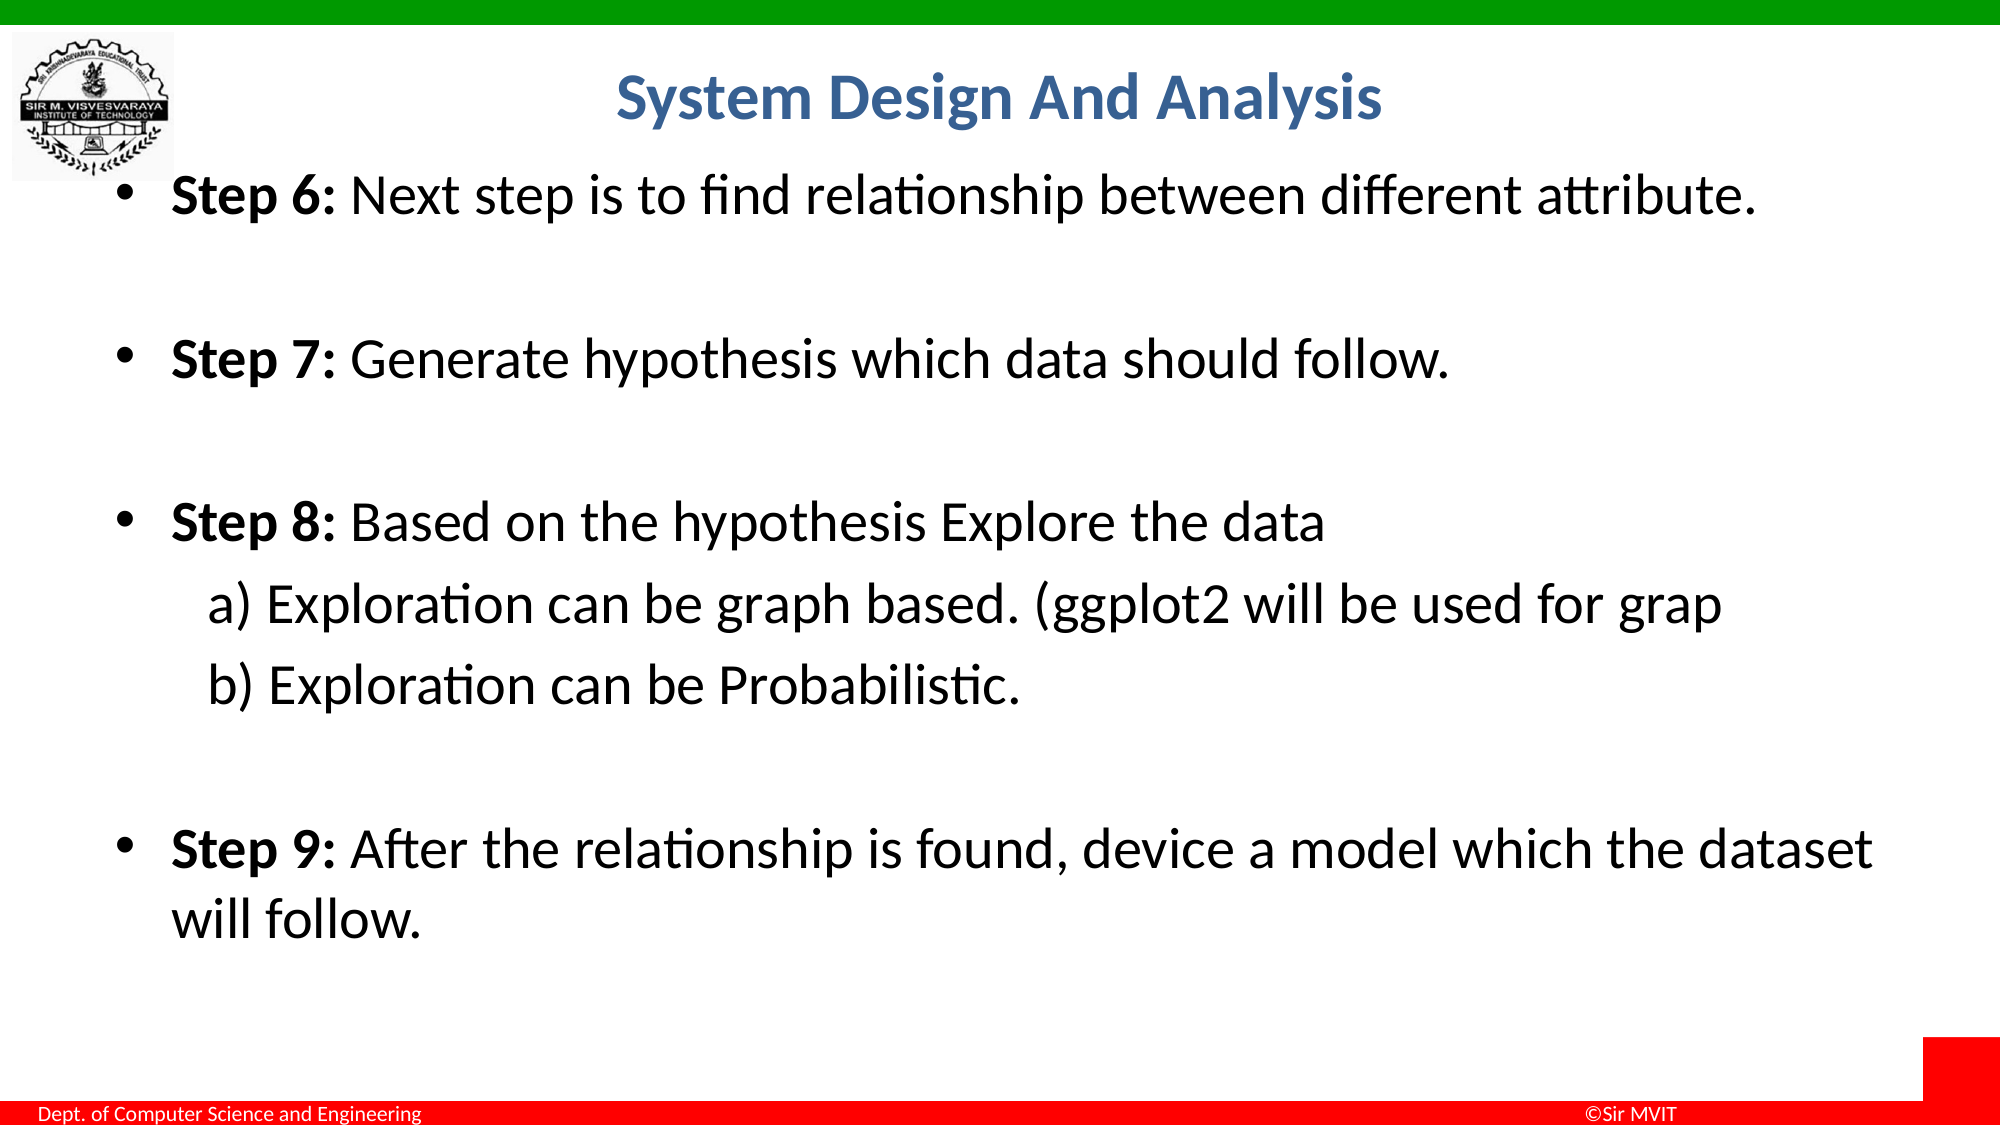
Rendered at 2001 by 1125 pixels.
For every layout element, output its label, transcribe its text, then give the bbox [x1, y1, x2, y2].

title System Design And Analysis [99, 45, 1900, 149]
picture [12, 32, 174, 181]
list Step 6: Next step is to find relationship between different attribute. Step 7: Generate hypothesis which data should follow. Step 8: Based on the hypothesis Explore the data a) Exploration can be graph based. (ggplot2 will be used for grap b) Exploration can be Probabilistic. Step 9: After the relationship is found, device a model which the dataset will follow. [99, 149, 1900, 1000]
